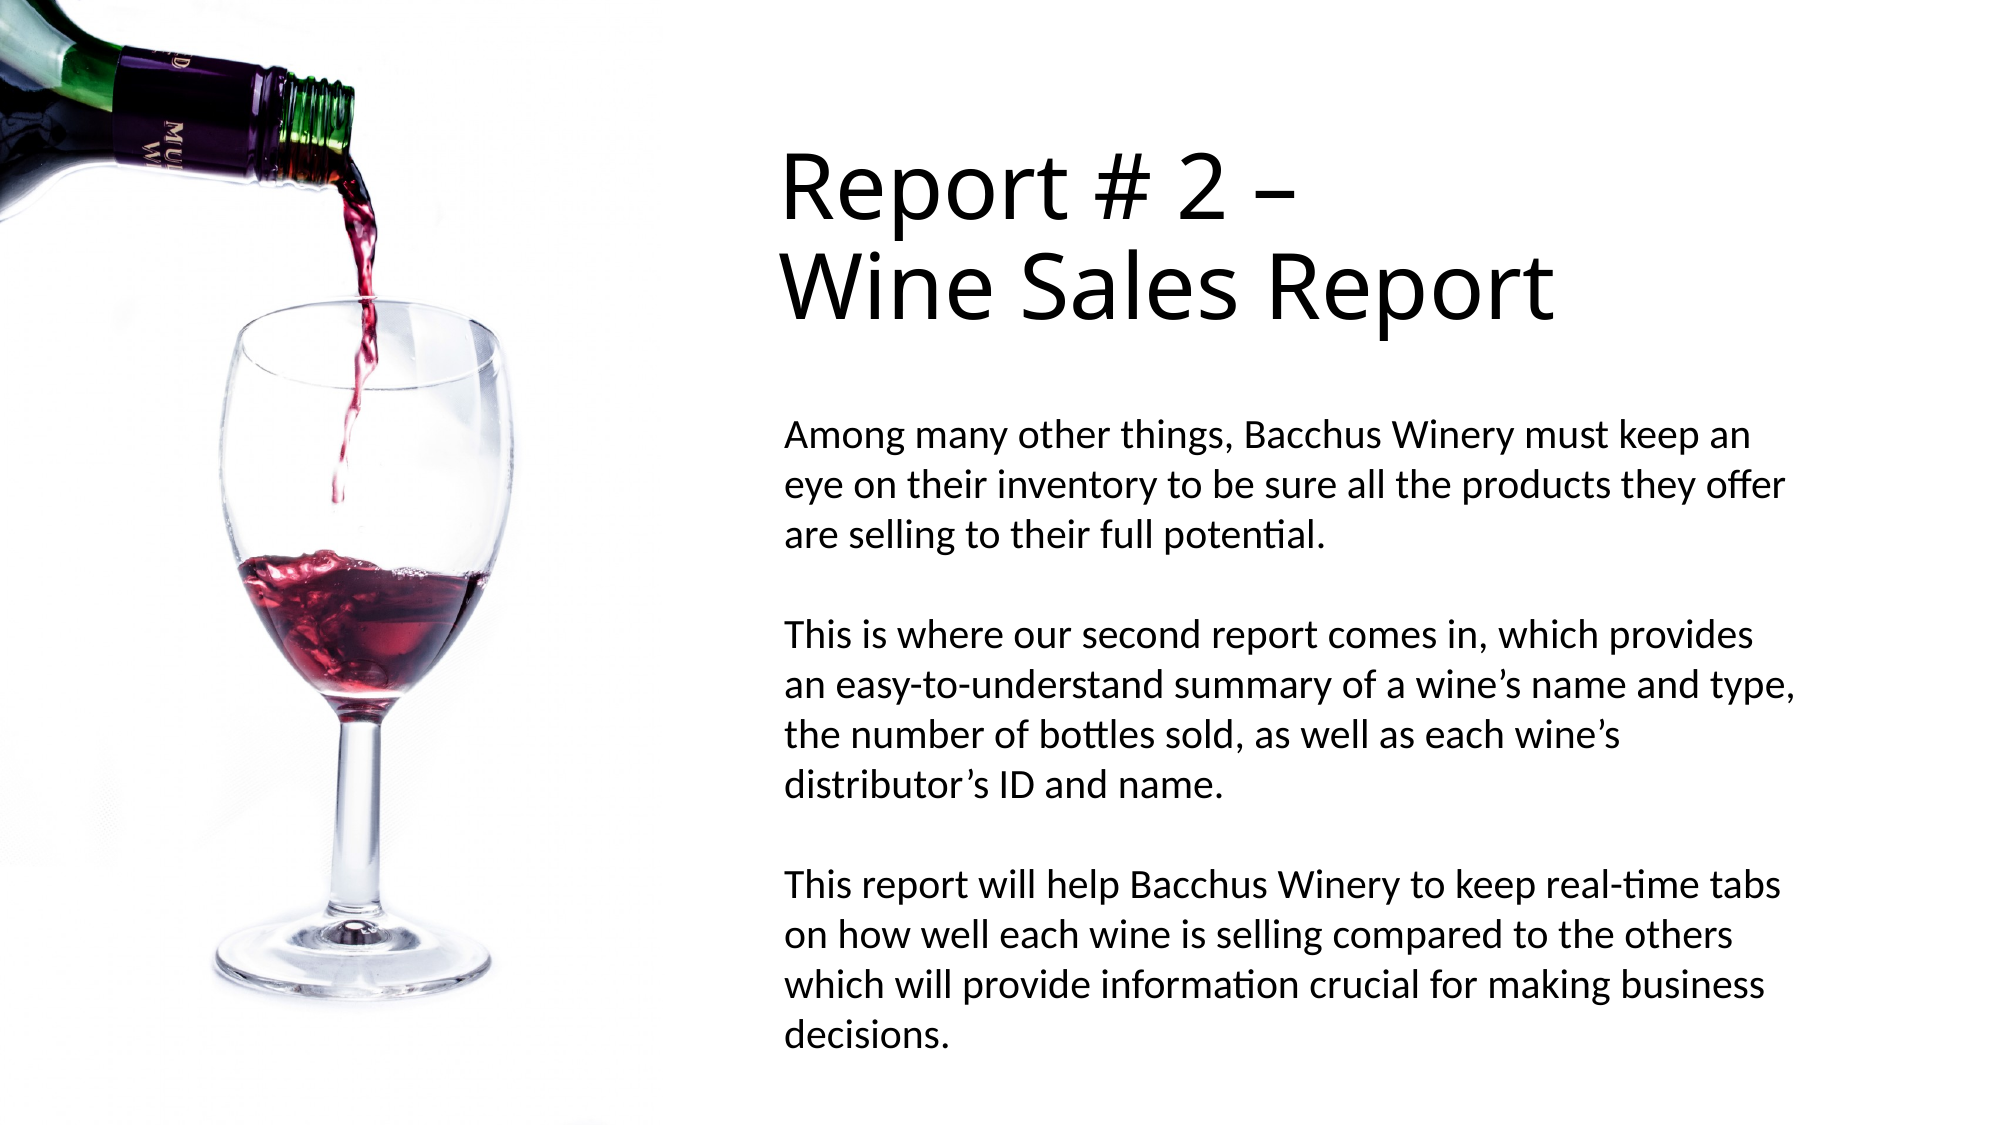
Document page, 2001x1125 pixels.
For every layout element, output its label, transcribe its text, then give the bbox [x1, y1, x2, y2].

picture [0, 0, 665, 1125]
text_box Among many other things, Bacchus Winery must keep an eye on their inventory to be sure all the products they offer are selling to their full potential. This is where our second report comes in, which provides an easy-to-understand summary of a wine’s name and type, the number of bottles sold, as well as each wine’s distributor’s ID and name. This report will help Bacchus Winery to keep real-time tabs on how well each wine is selling compared to the others which will provide information crucial for making business decisions. [769, 399, 1818, 1065]
title Report # 2 – Wine Sales Report [763, 53, 1895, 347]
